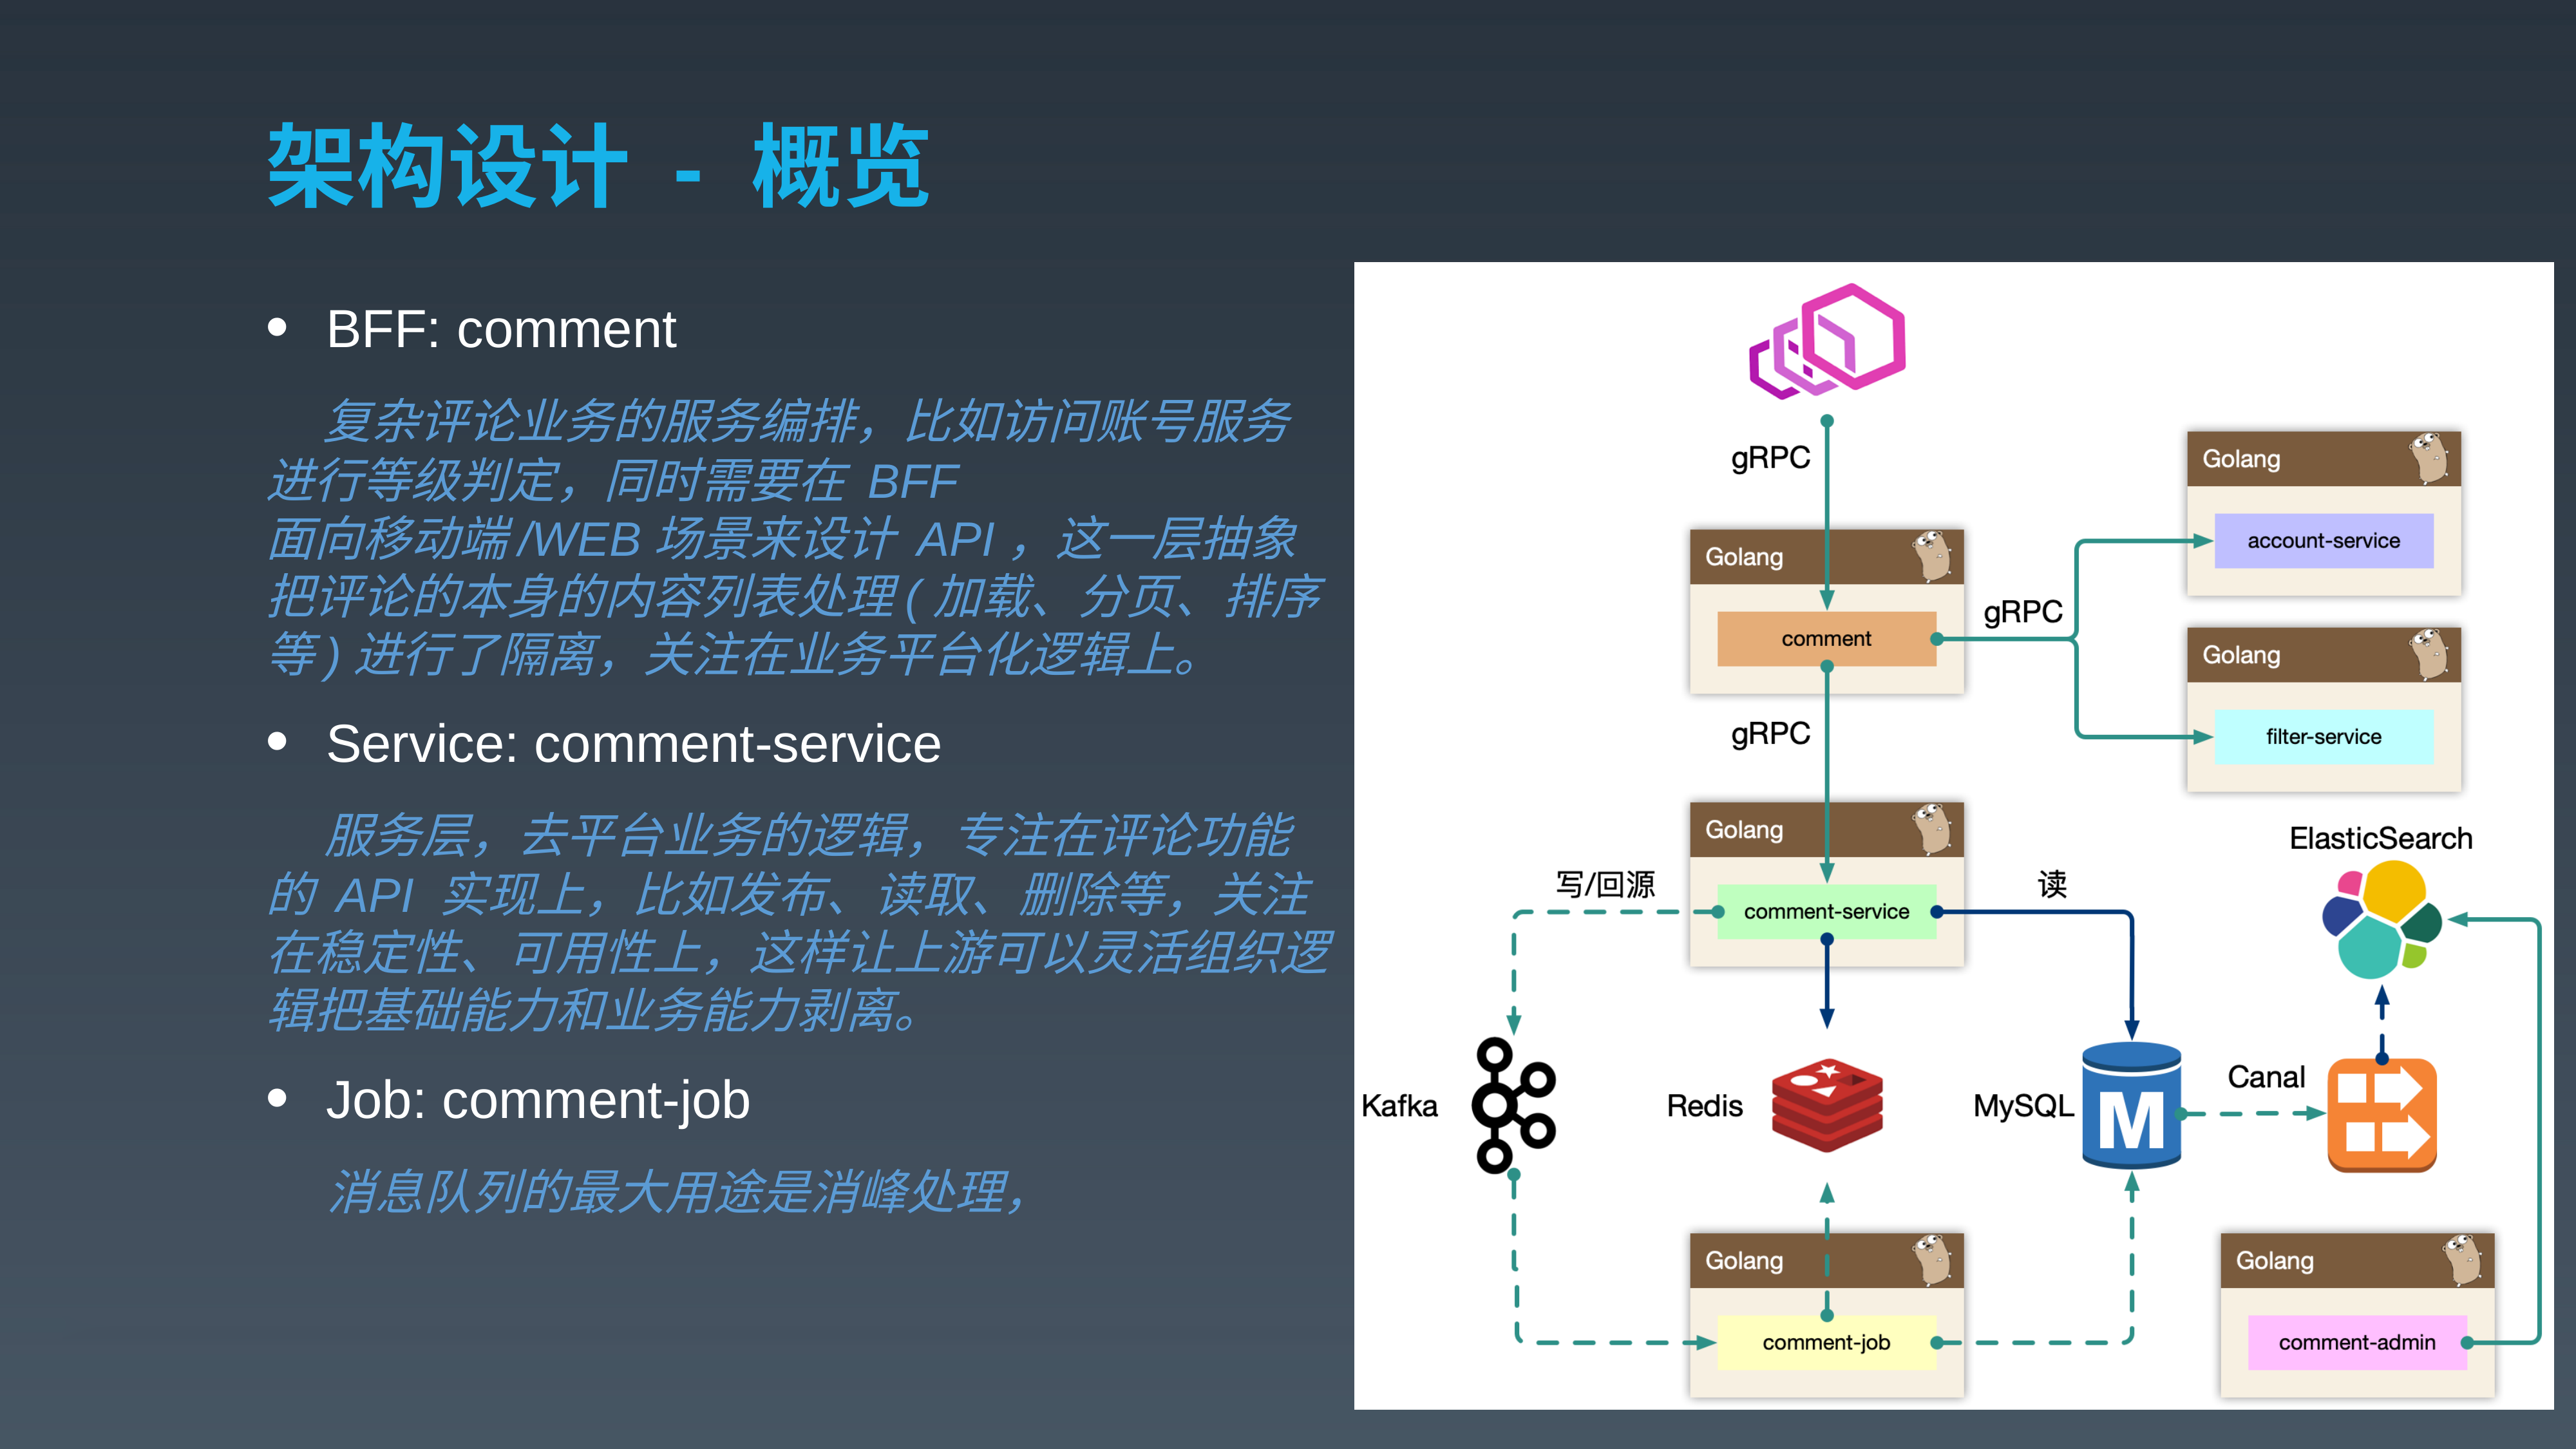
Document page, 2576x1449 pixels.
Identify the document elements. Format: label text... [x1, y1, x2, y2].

picture [0, 0, 2576, 1449]
list BFF: comment 复杂评论业务的服务编排，比如访问账号服务进行等级判定，同时需要在 BFF 面向移动端/WEB场景来设计 API，这一层抽象把评论的本身的内容列表处理(加载、分页、排序等)进行了隔离，关注在业务平台化逻辑上。 Service: comment-service 服务层，去平台业务的逻辑，专注在评论功能的 API 实现上，比如发布、读取、删除等，关注在稳定性、可用性上，这样让上游可以灵活组织逻辑把基础能力和业务能力剥离。 Job: comment-job 消息队列的最大用途是消峰处理， [260, 288, 1338, 1384]
title 架构设计 - 概览 [260, 103, 2316, 243]
